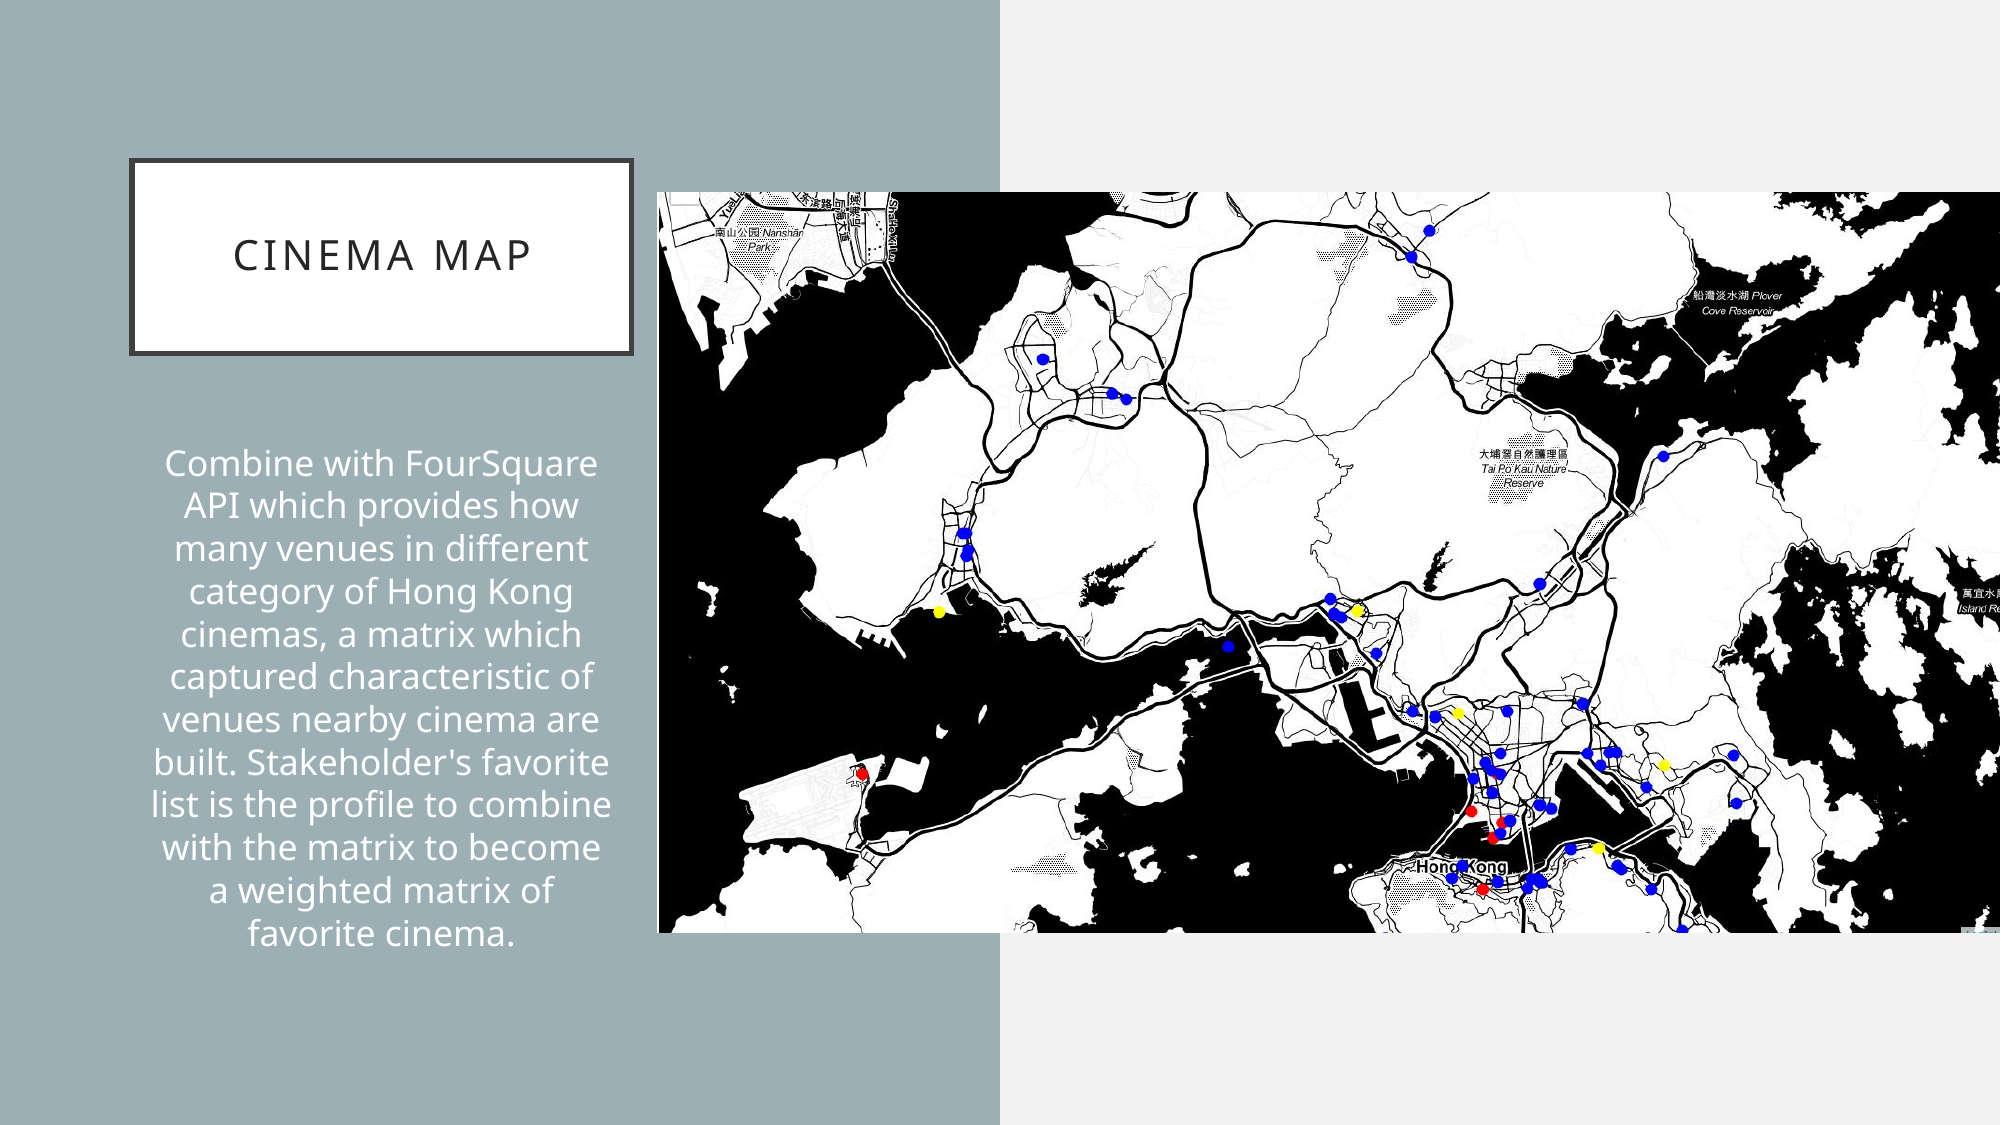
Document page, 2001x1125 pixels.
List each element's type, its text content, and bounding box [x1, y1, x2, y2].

picture [657, 192, 2000, 933]
list Combine with FourSquare API which provides how many venues in different category of Hong Kong cinemas, a matrix which captured characteristic of venues nearby cinema are built. Stakeholder's favorite list is the profile to combine with the matrix to become a weighted matrix of favorite cinema. [131, 433, 632, 968]
title CINEMA MAP [129, 158, 634, 356]
